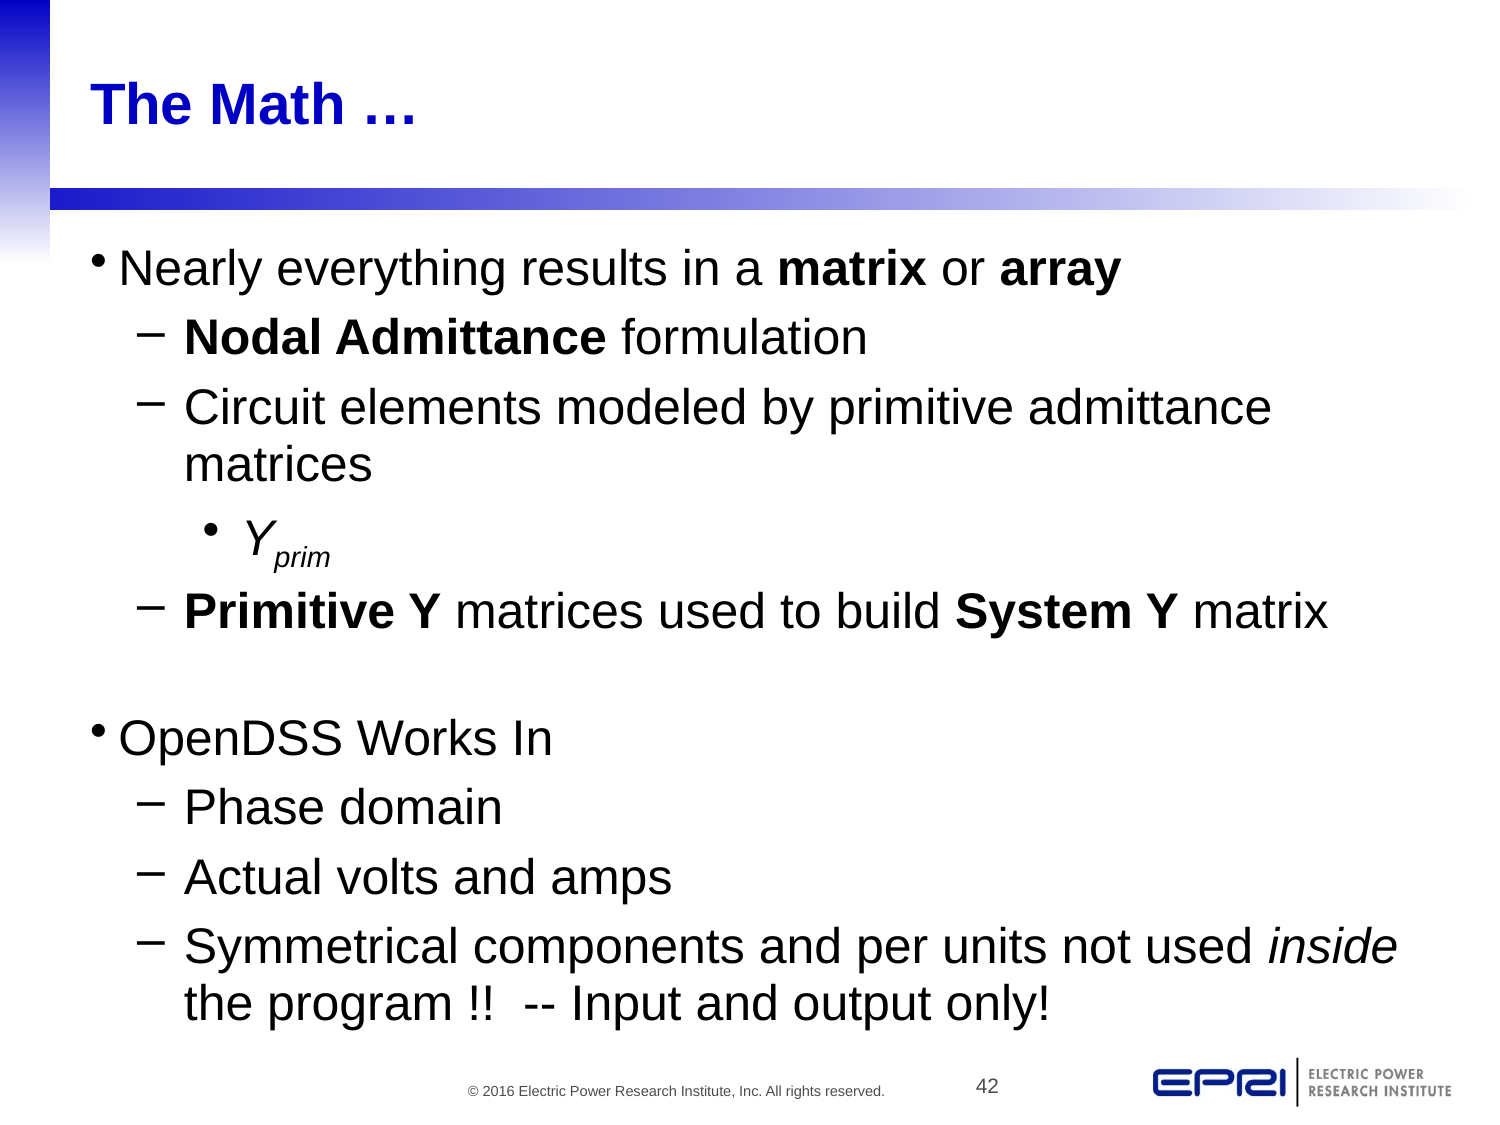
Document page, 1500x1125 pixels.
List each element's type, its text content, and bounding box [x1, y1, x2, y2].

list Nearly everything results in a matrix or array Nodal Admittance formulation Circuit elements modeled by primitive admittance matrices Yprim Primitive Y matrices used to build System Y matrix OpenDSS Works In Phase domain Actual volts and amps Symmetrical components and per units not used inside the program !! -- Input and output only! [75, 232, 1425, 1042]
picture [1151, 1057, 1452, 1107]
title The Math … [75, 29, 1425, 180]
